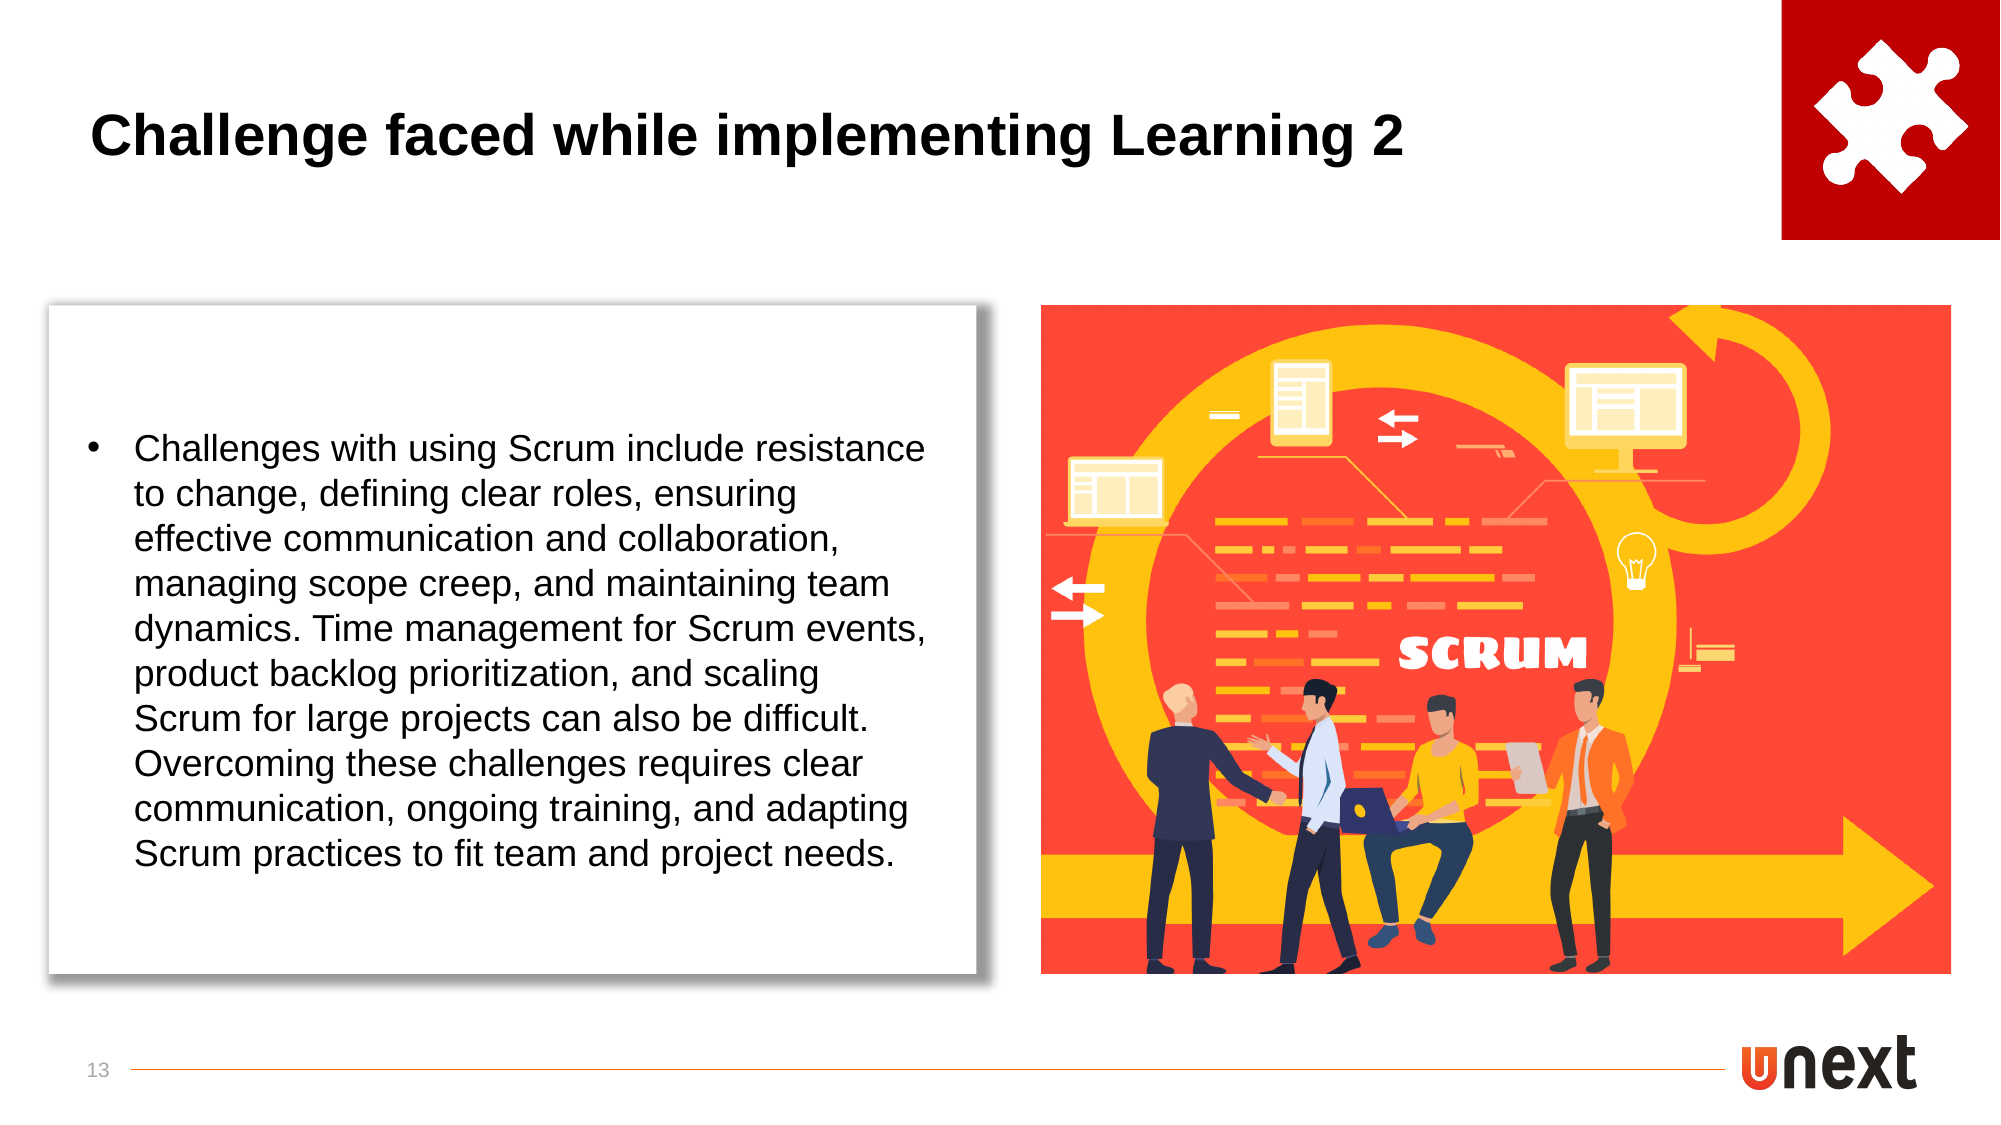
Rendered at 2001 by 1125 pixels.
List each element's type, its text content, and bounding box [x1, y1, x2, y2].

text_box [1781, 0, 2000, 241]
text_box Challenges with using Scrum include resistance to change, defining clear roles, ensuring effective communication and collaboration, managing scope creep, and maintaining team dynamics. Time management for Scrum events, product backlog prioritization, and scaling Scrum for large projects can also be difficult. Overcoming these challenges requires clear communication, ongoing training, and adapting Scrum practices to fit team and project needs. [72, 417, 947, 882]
picture [1040, 305, 1952, 974]
text_box [48, 305, 977, 974]
title Challenge faced while implementing Learning 2 [76, 78, 1798, 196]
slide_number 13 [48, 1047, 110, 1091]
picture [1742, 1035, 1917, 1090]
picture [1798, 27, 1984, 213]
